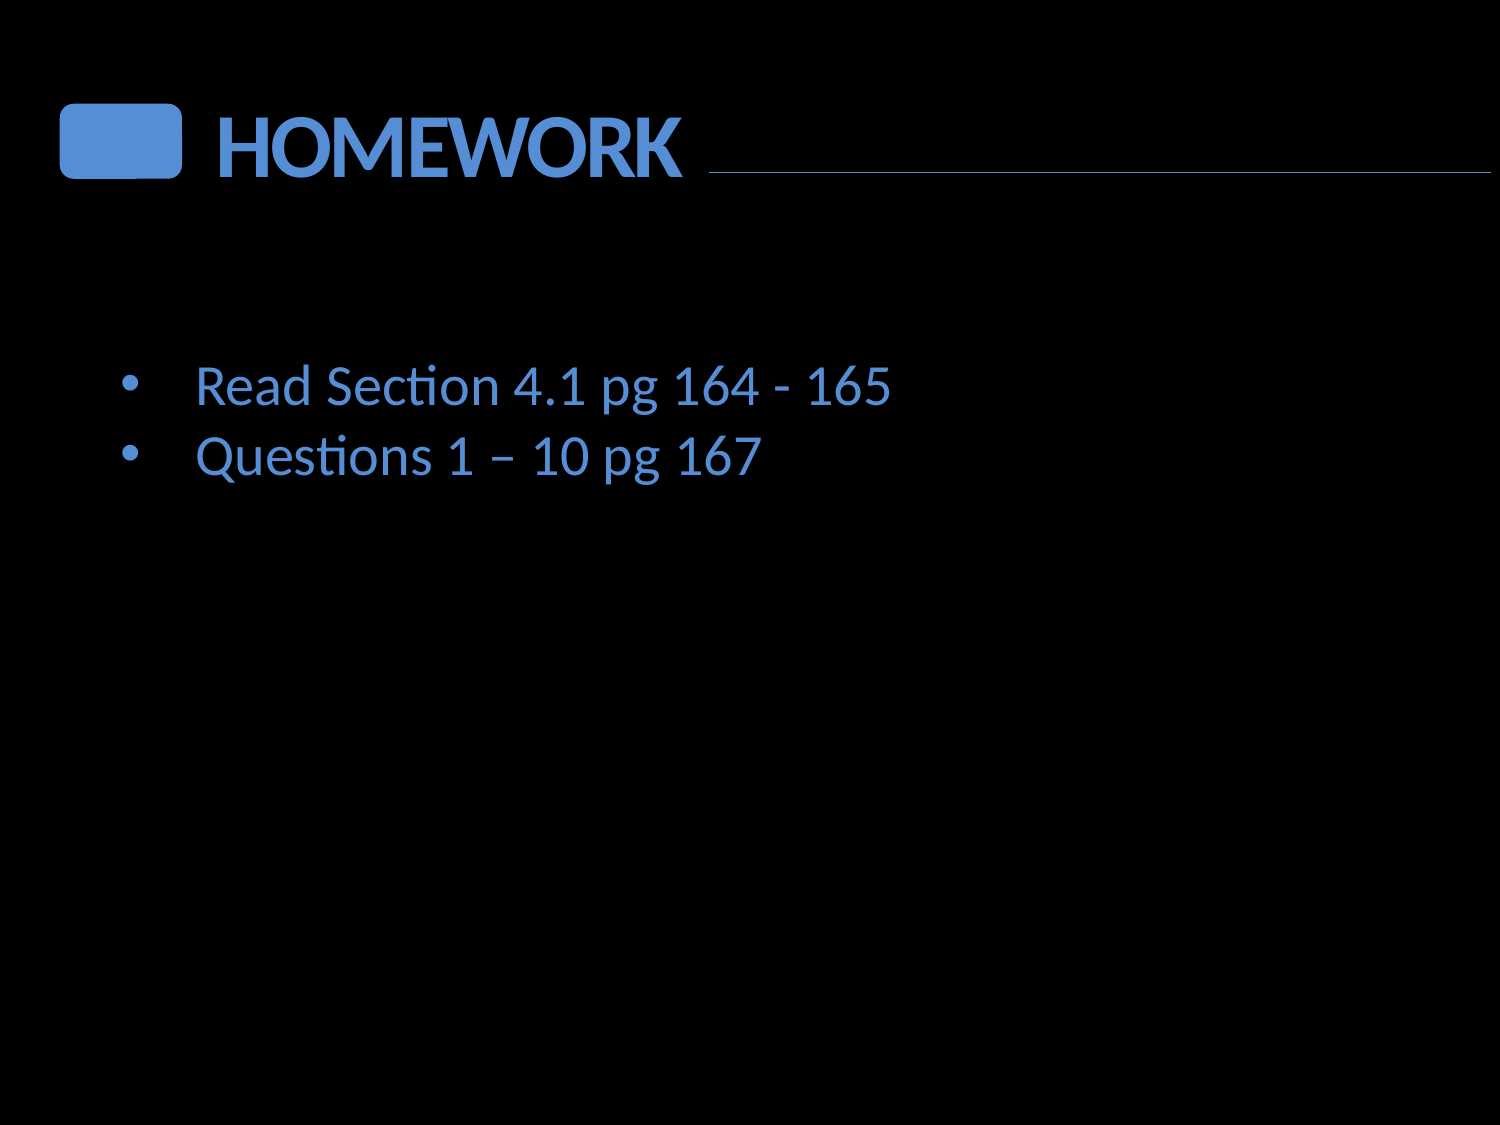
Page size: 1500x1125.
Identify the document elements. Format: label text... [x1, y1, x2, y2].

text_box [59, 103, 103, 179]
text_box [108, 77, 1492, 205]
text_box Read Section 4.1 pg 164 - 165 Questions 1 – 10 pg 167 [105, 339, 1313, 495]
